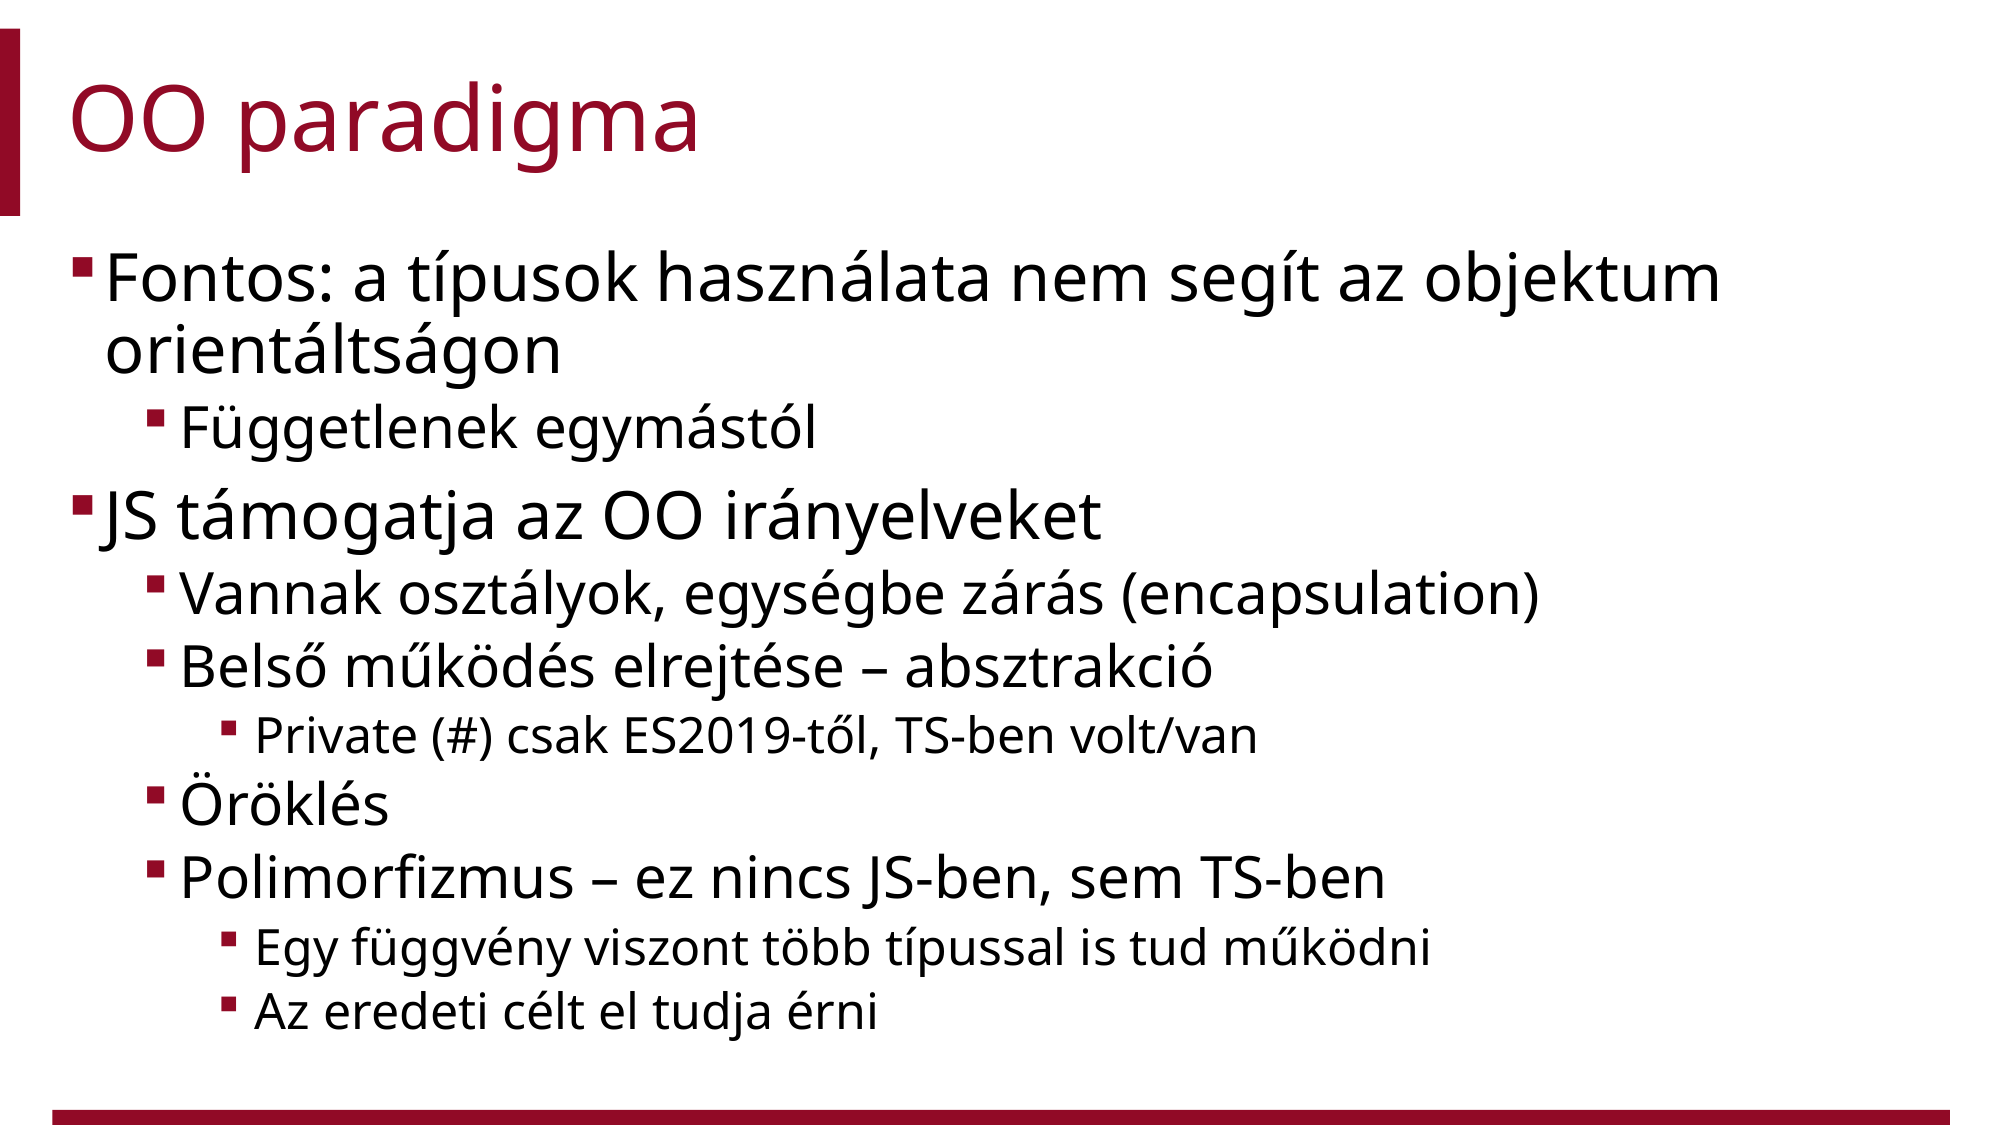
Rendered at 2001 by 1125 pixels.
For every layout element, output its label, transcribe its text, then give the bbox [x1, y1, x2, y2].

list Fontos: a típusok használata nem segít az objektum orientáltságon Függetlenek egymástól JS támogatja az OO irányelveket Vannak osztályok, egységbe zárás (encapsulation) Belső működés elrejtése – absztrakció Private (#) csak ES2019-től, TS-ben volt/van Öröklés Polimorfizmus – ez nincs JS-ben, sem TS-ben Egy függvény viszont több típussal is tud működni Az eredeti célt el tudja érni [52, 236, 1950, 1079]
title OO paradigma [52, 28, 1950, 216]
